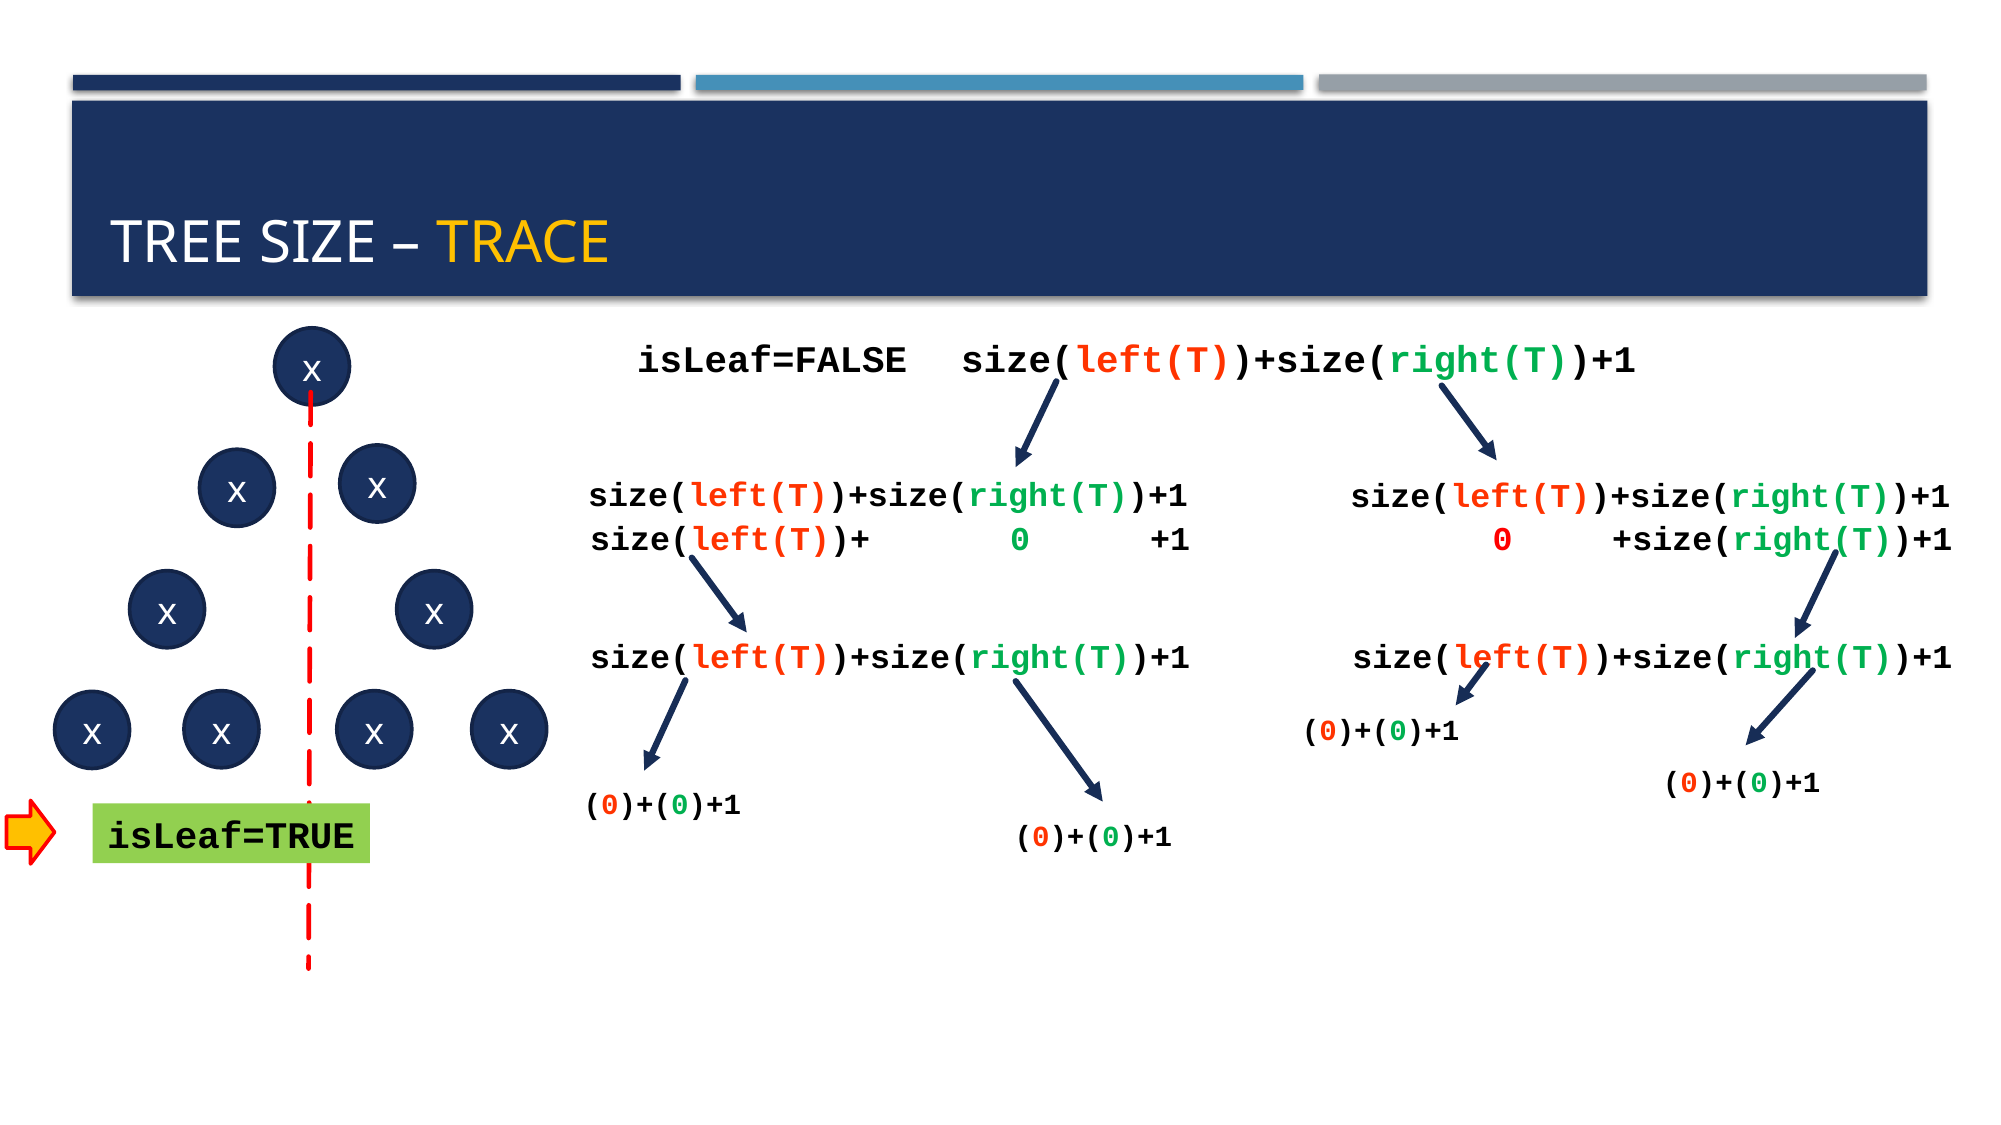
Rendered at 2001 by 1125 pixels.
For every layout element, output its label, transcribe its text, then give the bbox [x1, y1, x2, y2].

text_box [1015, 680, 1104, 803]
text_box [1745, 669, 1814, 746]
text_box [1441, 384, 1498, 461]
text_box isLeaf=FALSE [622, 327, 923, 388]
text_box size(left(T))+ 0 +1 [575, 509, 1222, 565]
text_box size(left(T))+size(right(T))+1 [946, 327, 1659, 388]
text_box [1455, 664, 1487, 706]
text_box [691, 557, 748, 633]
text_box 0 +size(right(T))+1 [1337, 509, 1984, 565]
text_box x [182, 688, 261, 770]
text_box x [272, 325, 352, 407]
text_box (0)+(0)+1 [568, 778, 826, 828]
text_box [307, 391, 312, 970]
text_box size(left(T))+size(right(T))+1 [575, 627, 1222, 683]
text_box x [197, 447, 277, 529]
text_box size(left(T))+size(right(T))+1 [573, 465, 1220, 521]
text_box size(left(T))+size(right(T))+1 [1335, 467, 1982, 522]
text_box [1794, 551, 1837, 639]
text_box (0)+(0)+1 [999, 809, 1257, 860]
text_box x [127, 568, 207, 650]
text_box isLeaf=TRUE [92, 803, 302, 864]
text_box (0)+(0)+1 [1648, 756, 1905, 806]
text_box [643, 679, 686, 772]
text_box x [469, 688, 549, 770]
text_box x [394, 568, 474, 650]
text_box size(left(T))+size(right(T))+1 [1337, 627, 1984, 683]
text_box (0)+(0)+1 [1287, 703, 1544, 754]
title Tree size – trace [95, 115, 1905, 282]
text_box [4, 798, 57, 866]
text_box x [334, 688, 414, 770]
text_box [1015, 380, 1057, 468]
text_box x [52, 689, 132, 771]
text_box x [337, 443, 417, 524]
text_box isLeaf=TRUE [318, 803, 370, 864]
